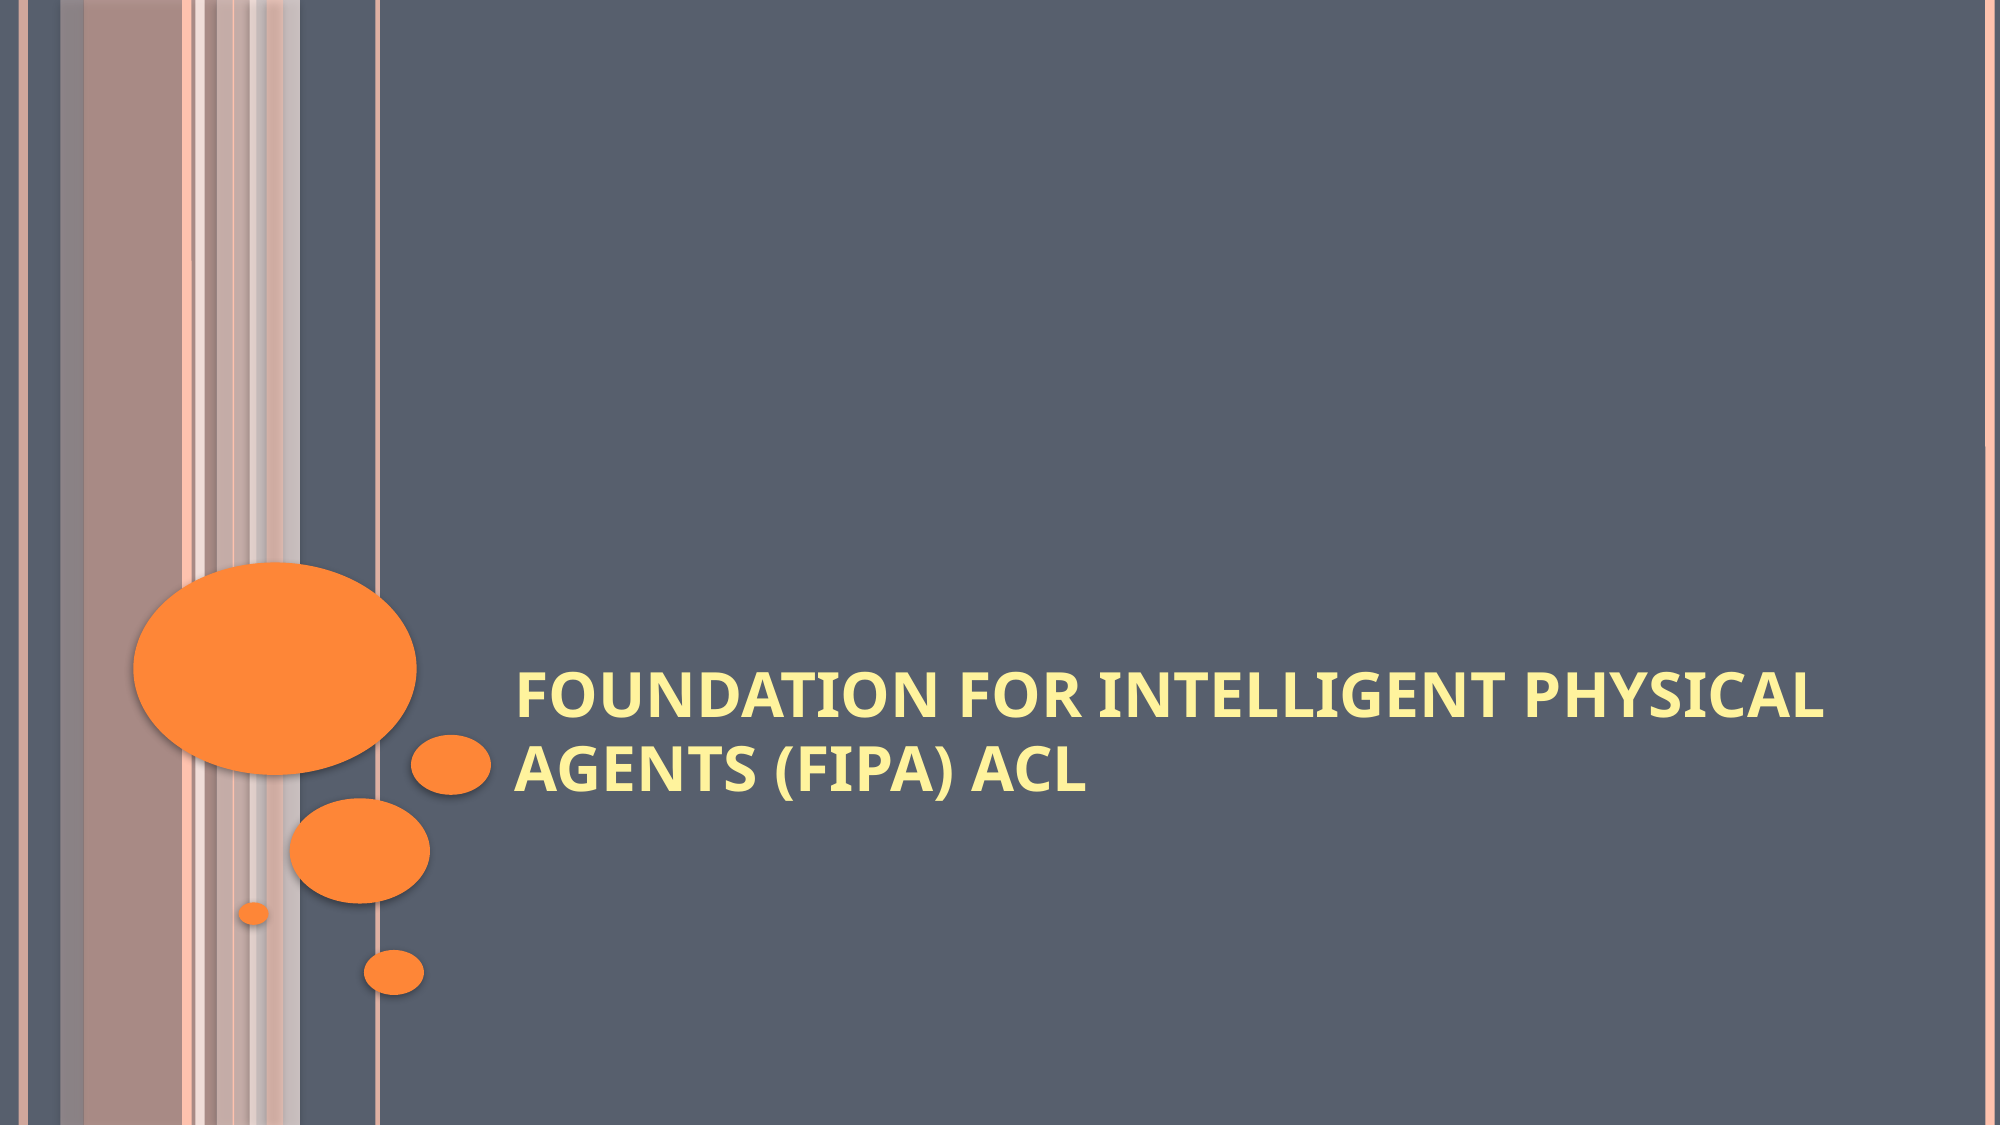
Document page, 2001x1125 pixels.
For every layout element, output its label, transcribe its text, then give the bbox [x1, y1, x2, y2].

title Foundation for Intelligent Physical Agents (FIPA) ACL [500, 474, 1850, 812]
